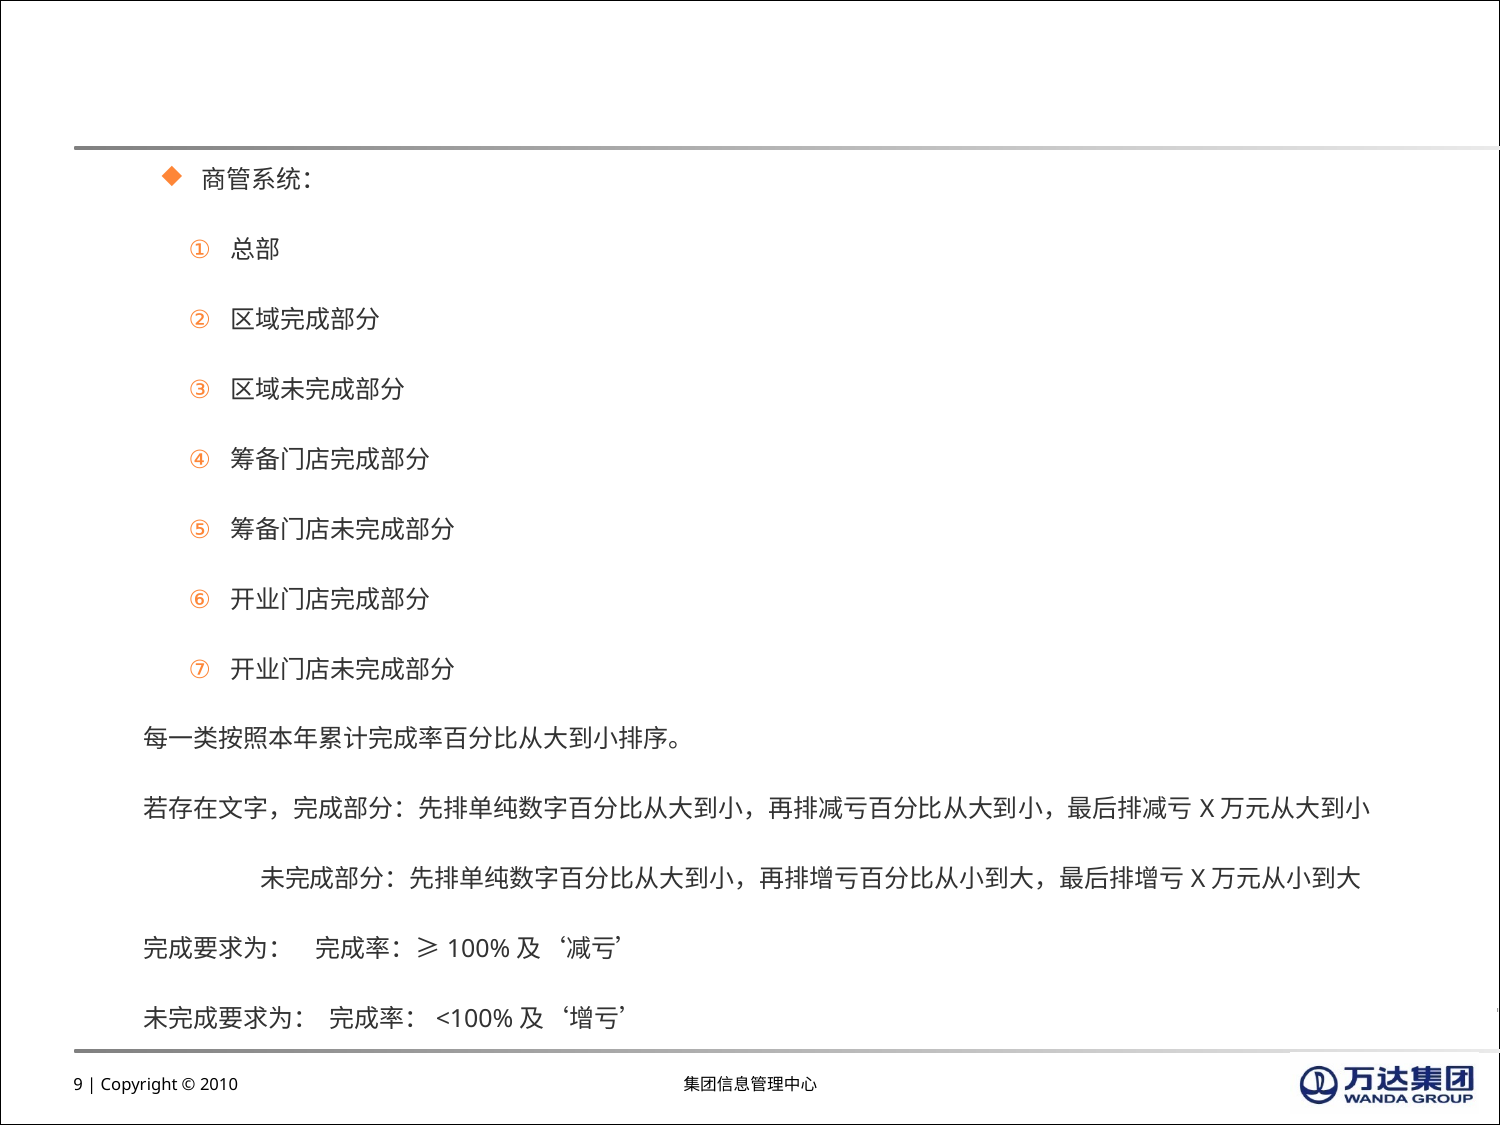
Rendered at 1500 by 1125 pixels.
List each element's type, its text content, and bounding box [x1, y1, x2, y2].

list 商管系统： 总部 区域完成部分 区域未完成部分 筹备门店完成部分 筹备门店未完成部分 开业门店完成部分 开业门店未完成部分 每一类按照本年累计完成率百分比从大到小排序。 若存在文字，完成部分：先排单纯数字百分比从大到小，再排减亏百分比从大到小，最后排减亏X万元从大到小 未完成部分：先排单纯数字百分比从大到小，再排增亏百分比从小到大，最后排增亏X万元从小到大 完成要求为： 完成率：≥100%及‘减亏’ 未完成要求为： 完成率：<100%及‘增亏’ [85, 149, 1433, 1050]
picture [1290, 1052, 1479, 1114]
slide_number 8 | Copyright © 2010 [58, 1070, 583, 1105]
